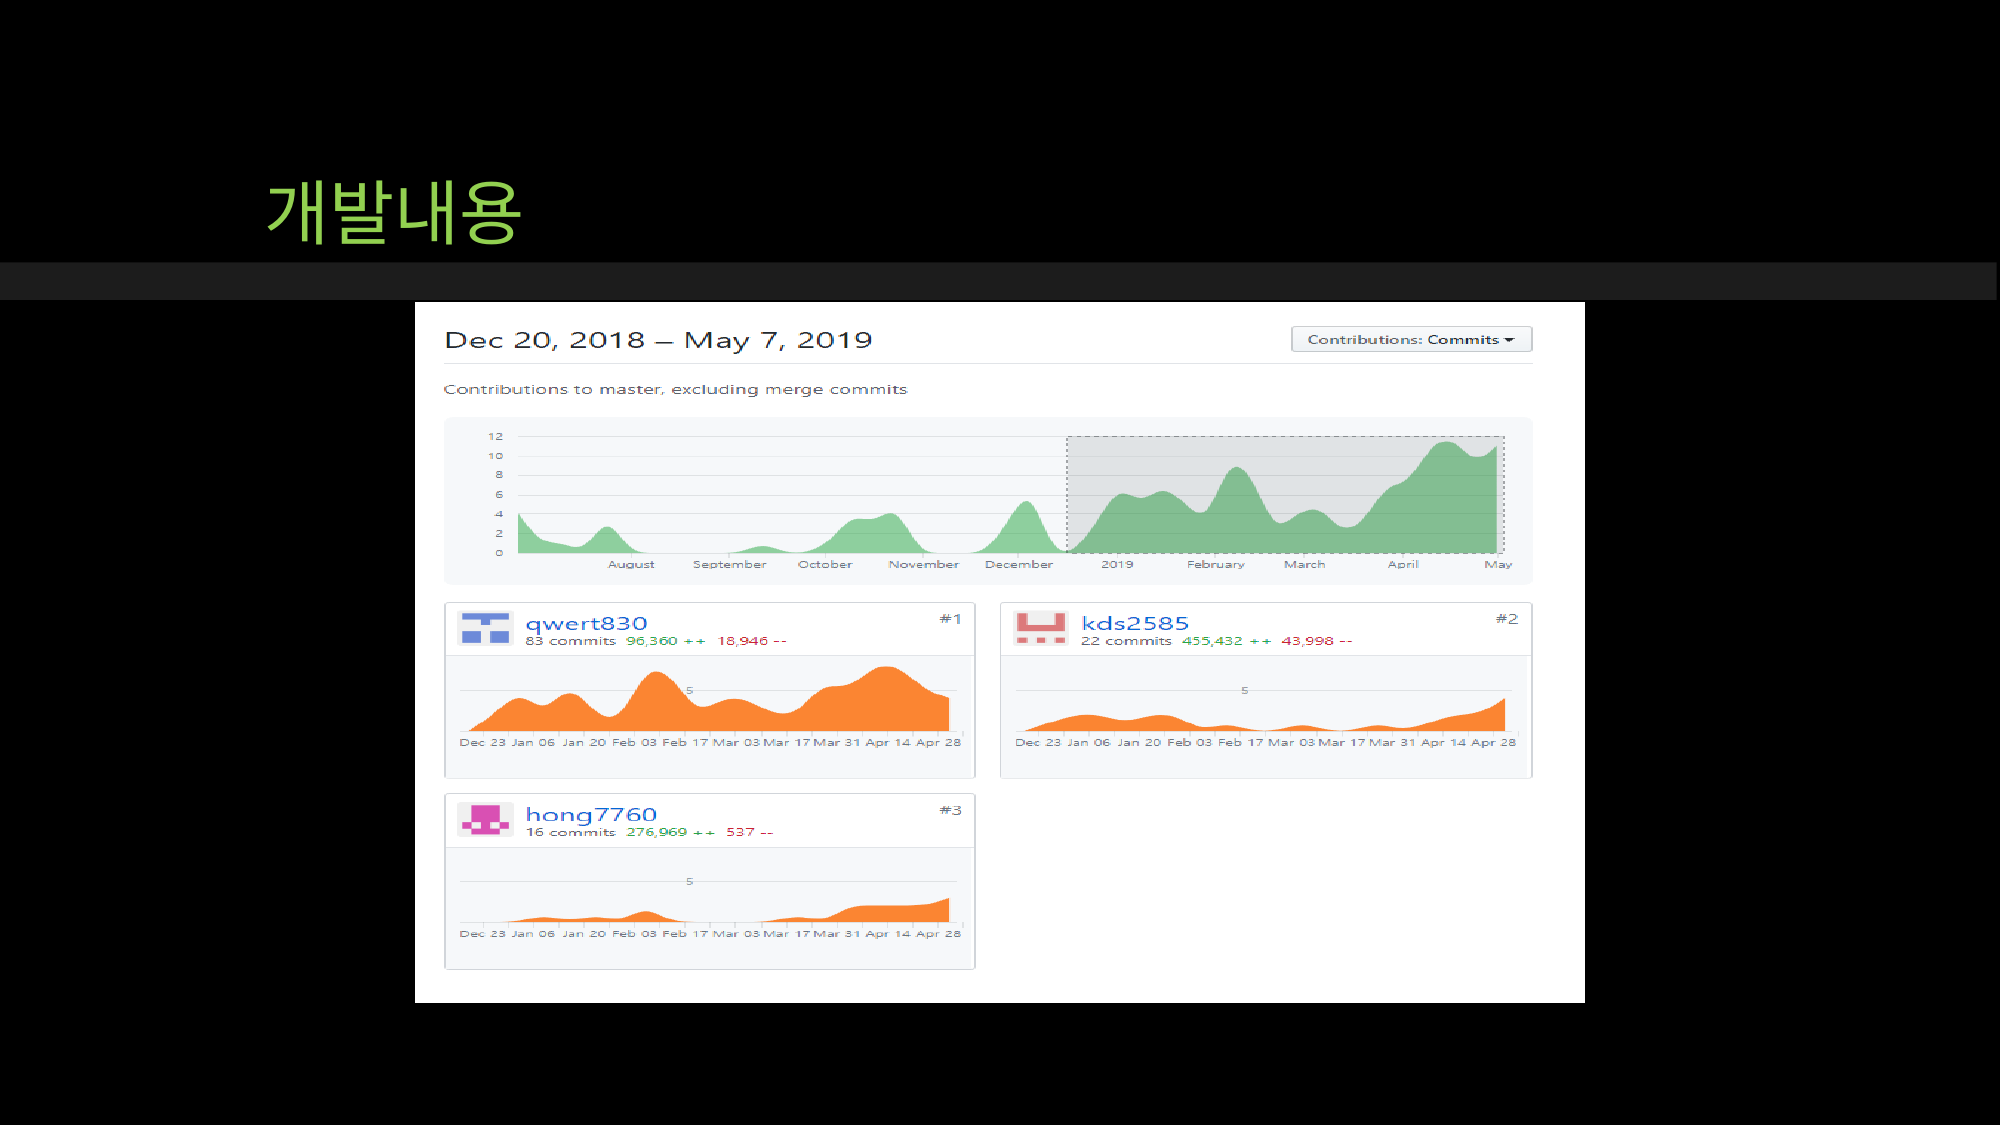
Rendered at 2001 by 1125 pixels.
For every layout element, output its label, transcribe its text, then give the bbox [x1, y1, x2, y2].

title 개발내용 [249, 75, 1750, 263]
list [415, 302, 1585, 1003]
